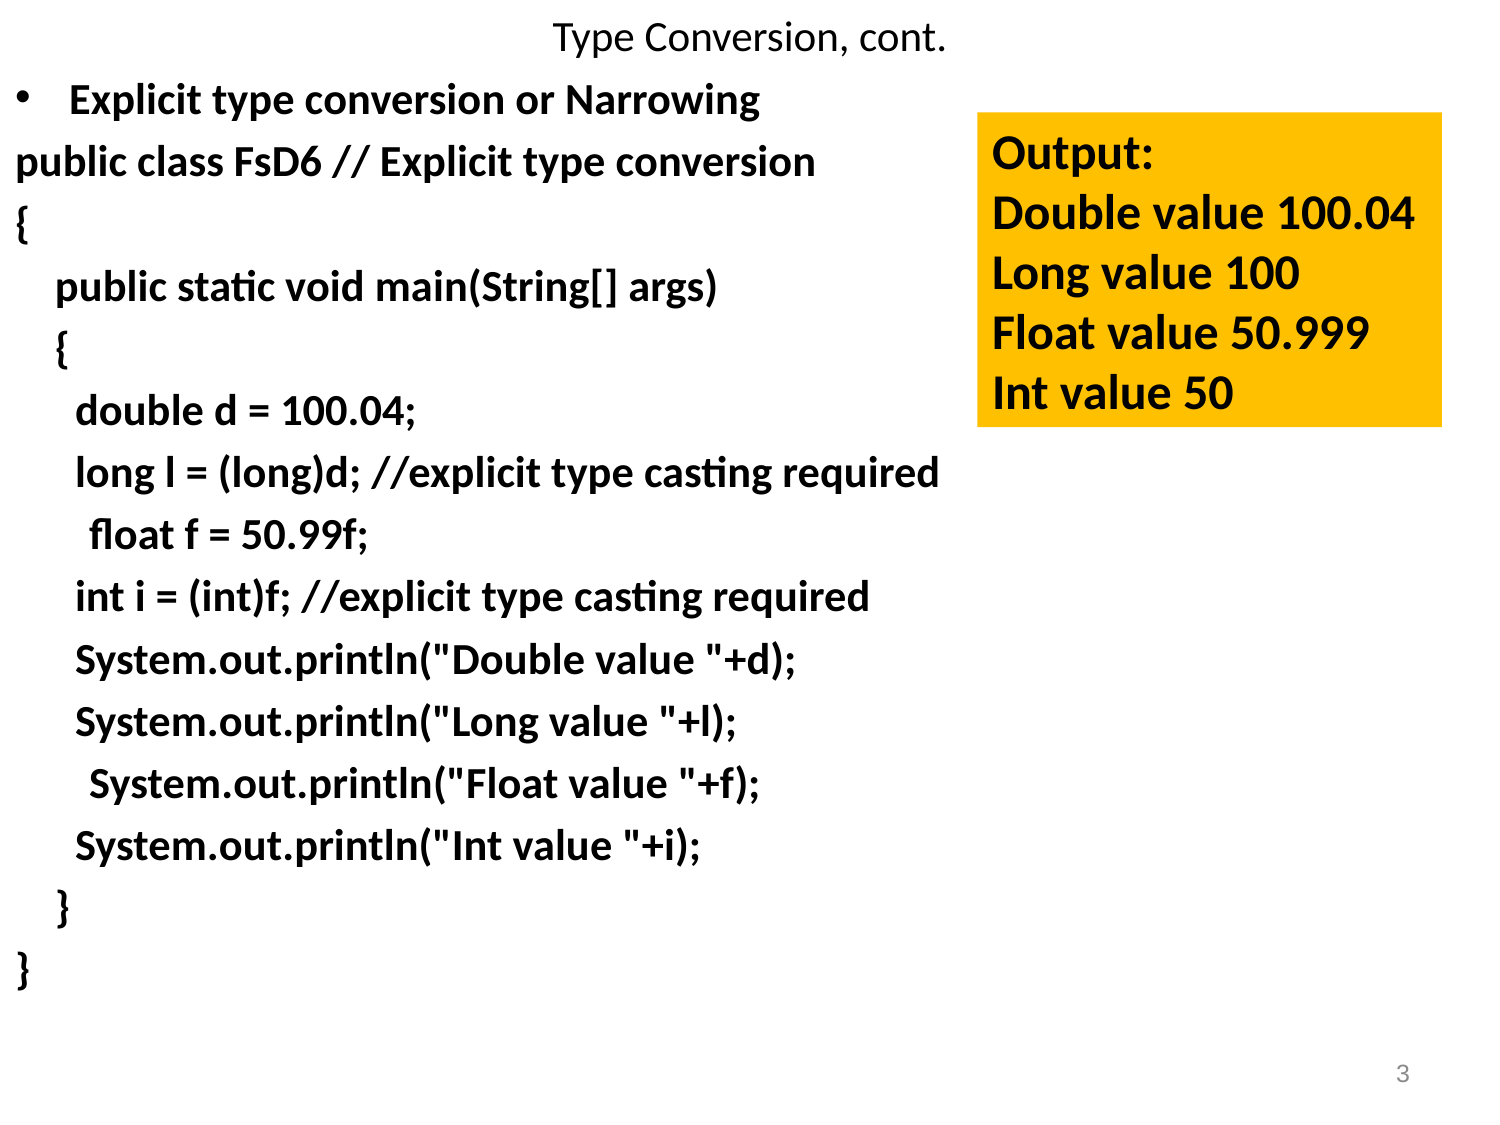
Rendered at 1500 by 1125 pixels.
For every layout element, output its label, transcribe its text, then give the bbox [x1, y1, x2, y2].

text_box Output: Double value 100.04 Long value 100 Float value 50.999 Int value 50 [977, 112, 1442, 428]
title Type Conversion, cont. [75, 0, 1425, 62]
list Explicit type conversion or Narrowing public class FsD6 // Explicit type conversion { public static void main(String[] args) { double d = 100.04; long l = (long)d; //explicit type casting required float f = 50.99f; int i = (int)f; //explicit type casting required System.out.println("Double value "+d); System.out.println("Long value "+l); System.out.println("Float value "+f); System.out.println("Int value "+i); } } [0, 62, 1500, 1013]
slide_number 3 [1074, 1042, 1425, 1103]
